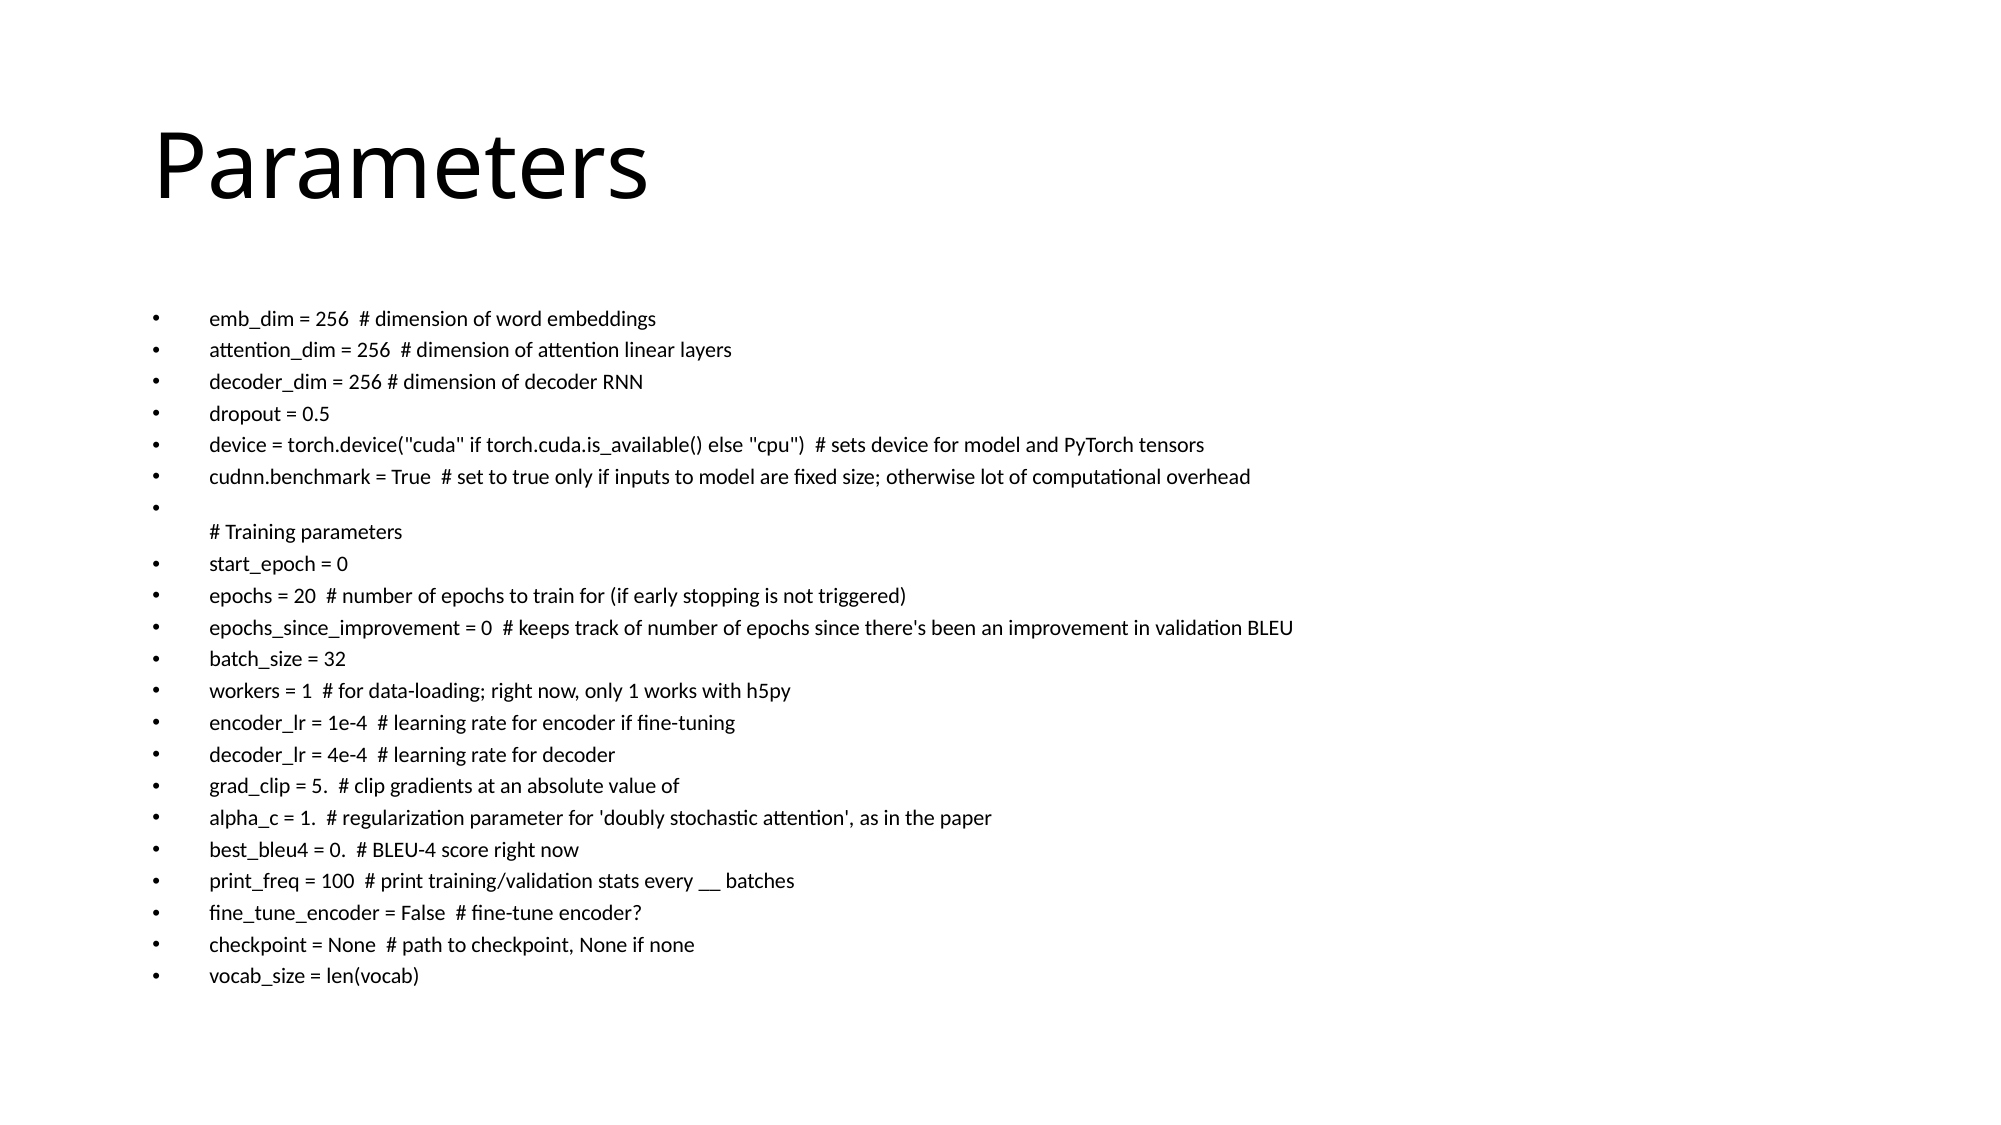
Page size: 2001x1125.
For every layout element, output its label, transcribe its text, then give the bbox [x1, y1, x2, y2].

list emb_dim = 256 # dimension of word embeddings attention_dim = 256 # dimension of attention linear layers decoder_dim = 256 # dimension of decoder RNN dropout = 0.5 device = torch.device("cuda" if torch.cuda.is_available() else "cpu") # sets device for model and PyTorch tensors cudnn.benchmark = True # set to true only if inputs to model are fixed size; otherwise lot of computational overhead # Training parameters start_epoch = 0 epochs = 20 # number of epochs to train for (if early stopping is not triggered) epochs_since_improvement = 0 # keeps track of number of epochs since there's been an improvement in validation BLEU batch_size = 32 workers = 1 # for data-loading; right now, only 1 works with h5py encoder_lr = 1e-4 # learning rate for encoder if fine-tuning decoder_lr = 4e-4 # learning rate for decoder grad_clip = 5. # clip gradients at an absolute value of alpha_c = 1. # regularization parameter for 'doubly stochastic attention', as in the paper best_bleu4 = 0. # BLEU-4 score right now print_freq = 100 # print training/validation stats every __ batches fine_tune_encoder = False # fine-tune encoder? checkpoint = None # path to checkpoint, None if none vocab_size = len(vocab) [137, 299, 1863, 1014]
title Parameters [137, 59, 1863, 278]
